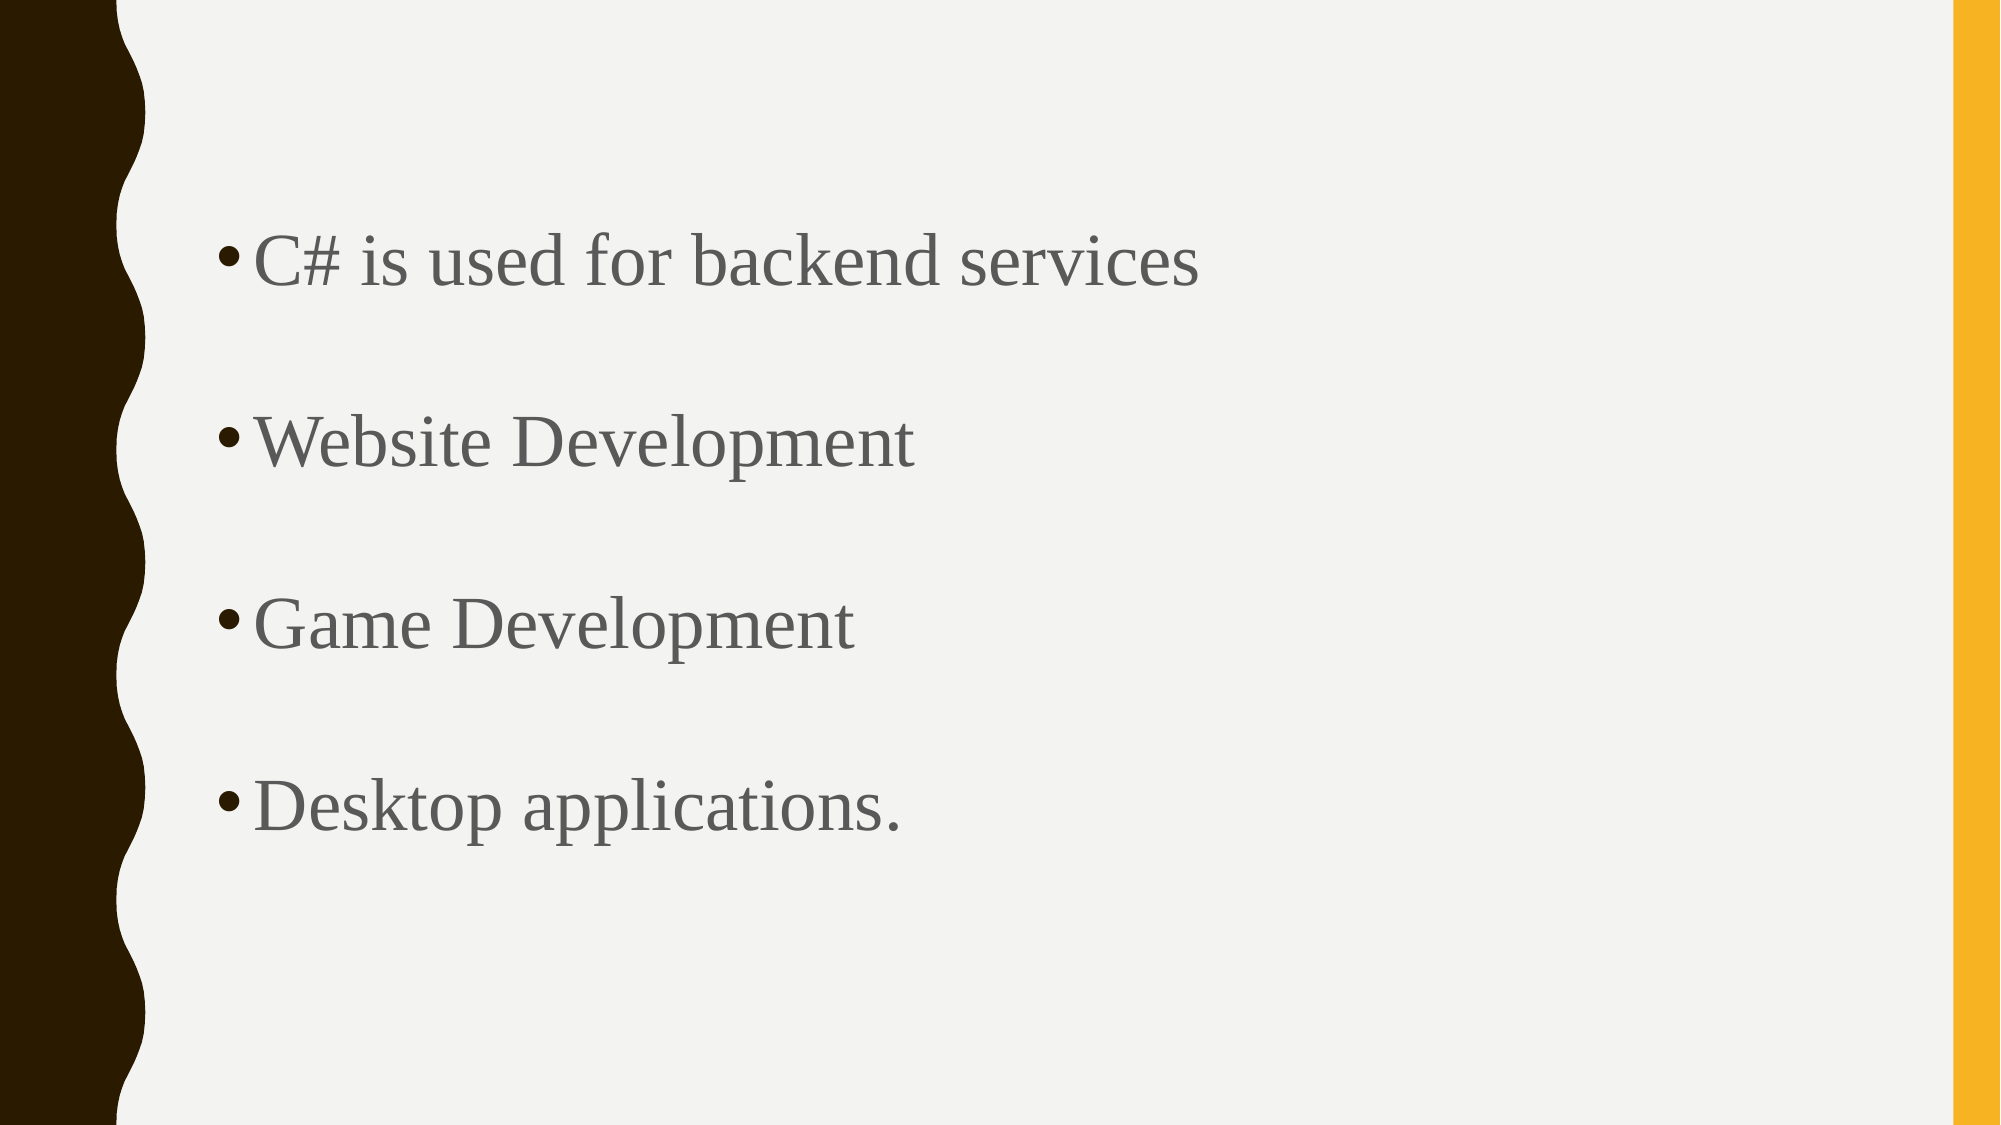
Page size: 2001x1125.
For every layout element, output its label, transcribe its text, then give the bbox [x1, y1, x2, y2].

list C# is used for backend services Website Development Game Development Desktop applications. [201, 106, 1872, 996]
